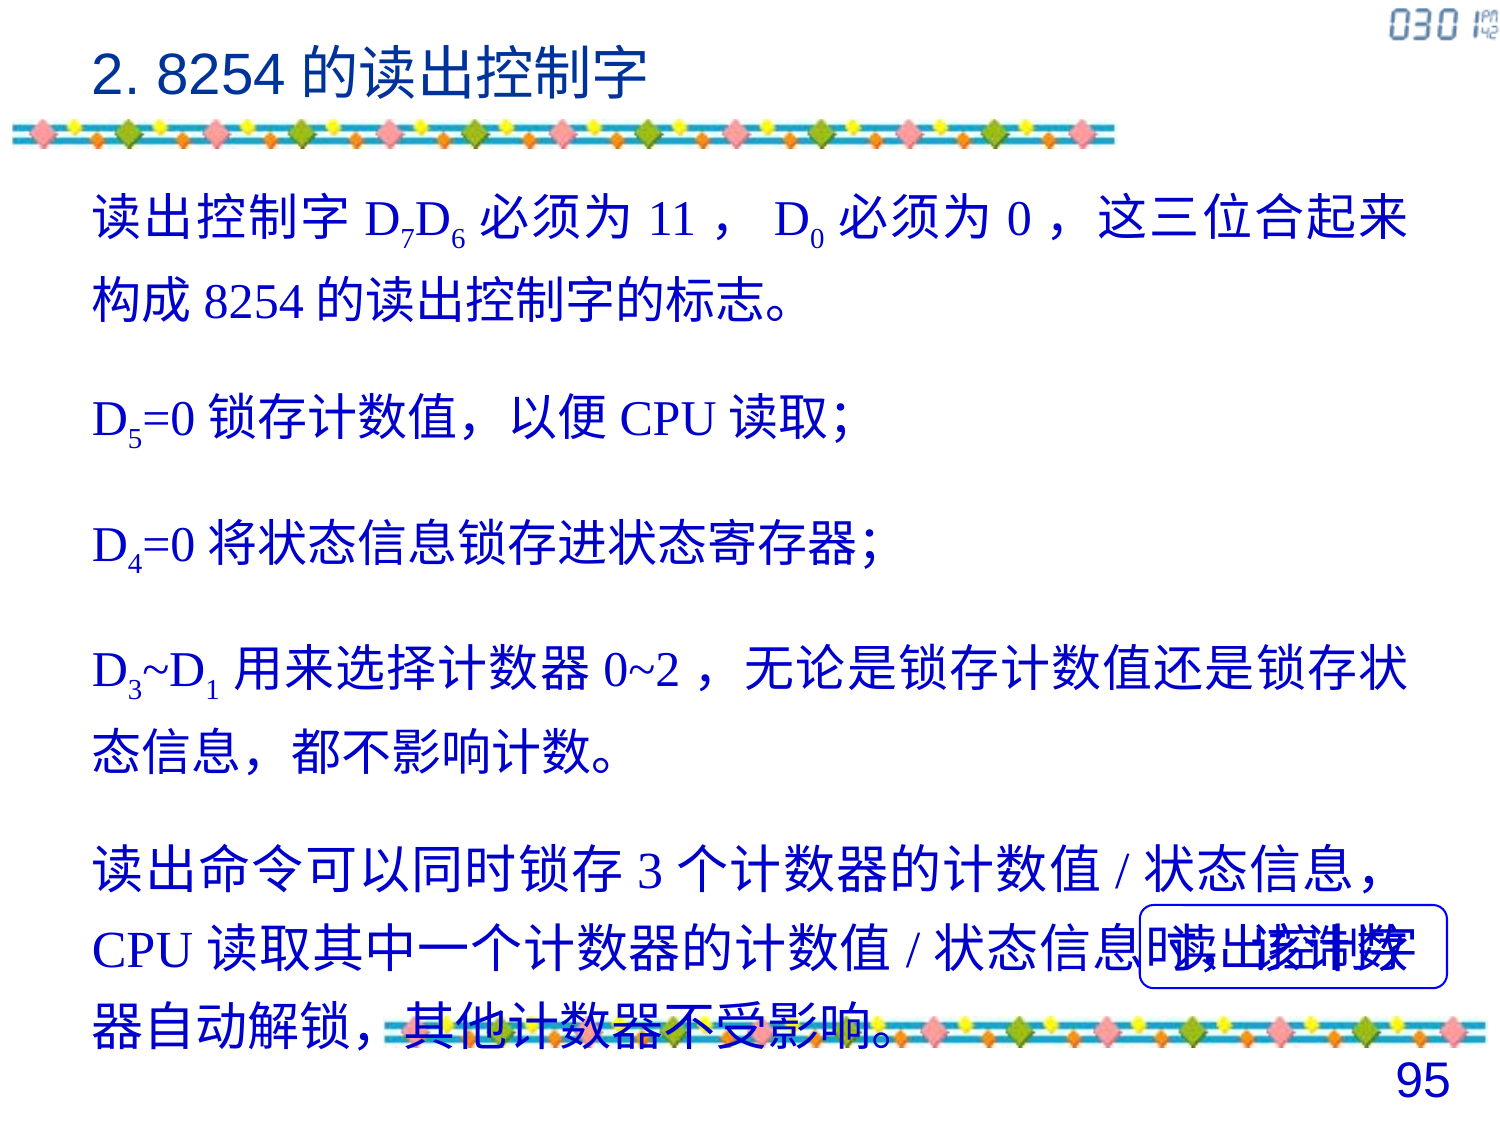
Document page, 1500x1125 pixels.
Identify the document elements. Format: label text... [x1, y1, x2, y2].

picture [11, 119, 1117, 149]
list 读出控制字D7D6必须为11，D0必须为0，这三位合起来构成8254的读出控制字的标志。 D5=0锁存计数值，以便CPU读取； D4=0将状态信息锁存进状态寄存器； D3~D1用来选择计数器0~2，无论是锁存计数值还是锁存状态信息，都不影响计数。 读出命令可以同时锁存3个计数器的计数值/状态信息， CPU读取其中一个计数器的计数值/状态信息时，该计数器自动解锁，其他计数器不受影响。 [76, 160, 1424, 953]
text_box 读出控制字 [1139, 904, 1447, 989]
picture [1387, 0, 1500, 50]
title 2. 8254的读出控制字 [76, 26, 1115, 114]
picture [383, 1016, 1488, 1048]
